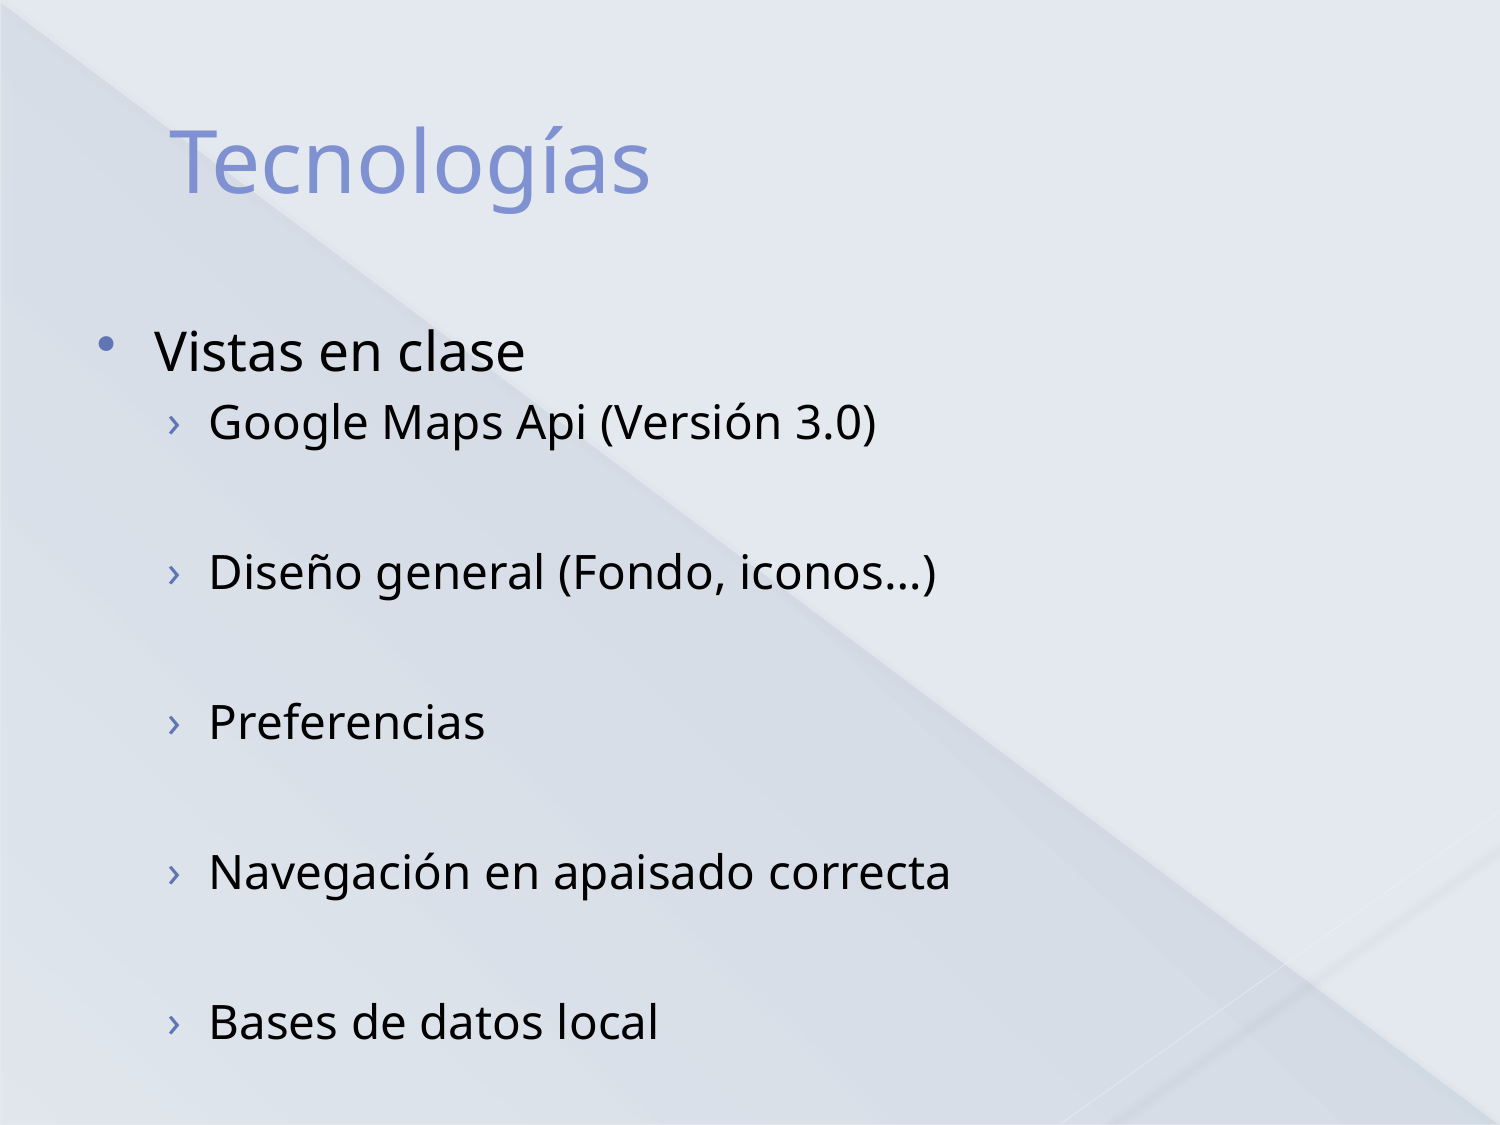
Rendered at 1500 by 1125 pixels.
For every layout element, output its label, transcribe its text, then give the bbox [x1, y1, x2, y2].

list Vistas en clase Google Maps Api (Versión 3.0) Diseño general (Fondo, iconos…) Preferencias Navegación en apaisado correcta Bases de datos local [75, 308, 1425, 1059]
title Tecnologías [75, 43, 1425, 274]
